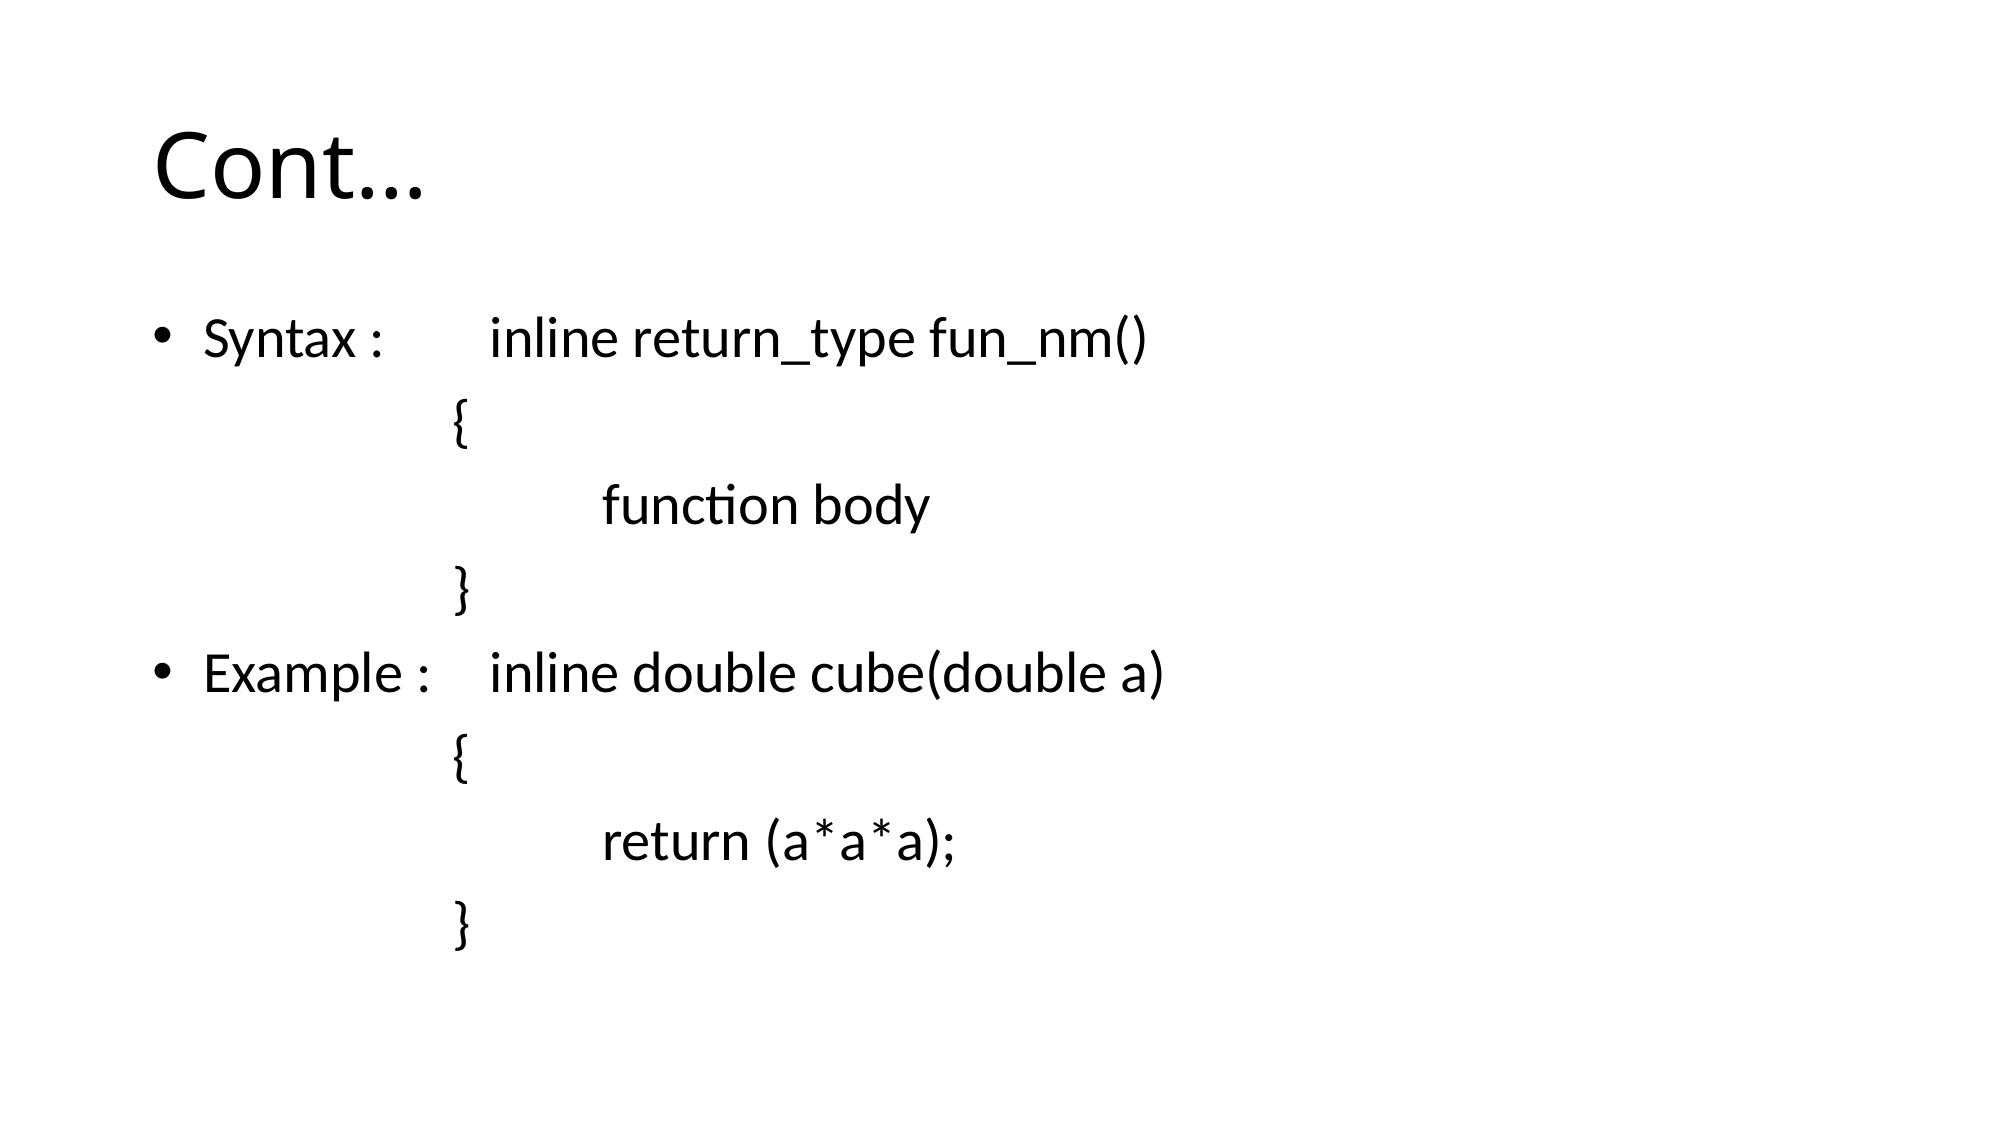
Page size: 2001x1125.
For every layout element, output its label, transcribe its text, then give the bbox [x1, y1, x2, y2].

title Cont… [137, 59, 1863, 278]
list Syntax : inline return_type fun_nm() { function body } Example : inline double cube(double a) { return (a*a*a); } [137, 299, 1863, 1014]
